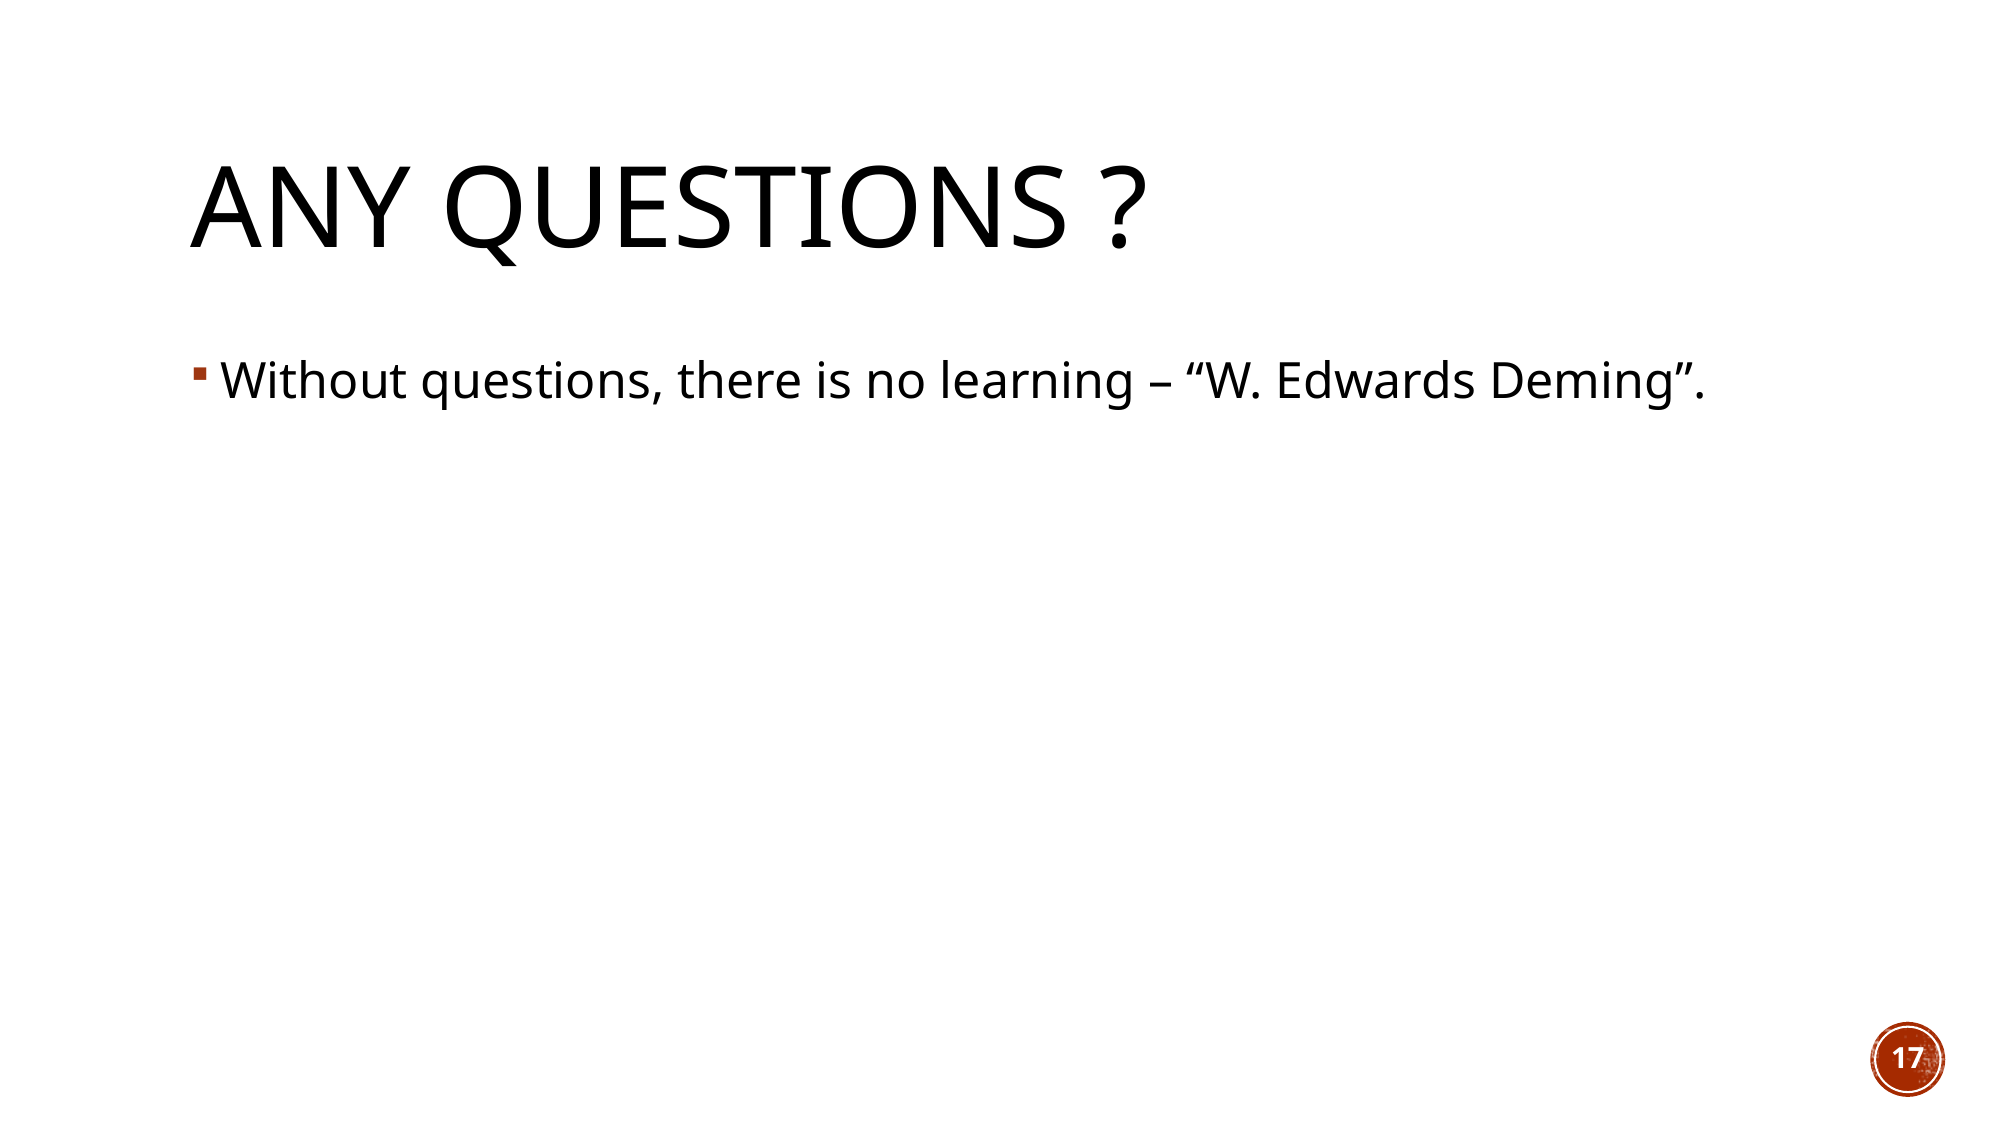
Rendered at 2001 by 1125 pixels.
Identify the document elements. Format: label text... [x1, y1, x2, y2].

list Without questions, there is no learning – “W. Edwards Deming”. [175, 348, 1826, 1013]
title Any Questions ? [175, 79, 1826, 344]
slide_number 17 [1855, 1028, 1961, 1089]
